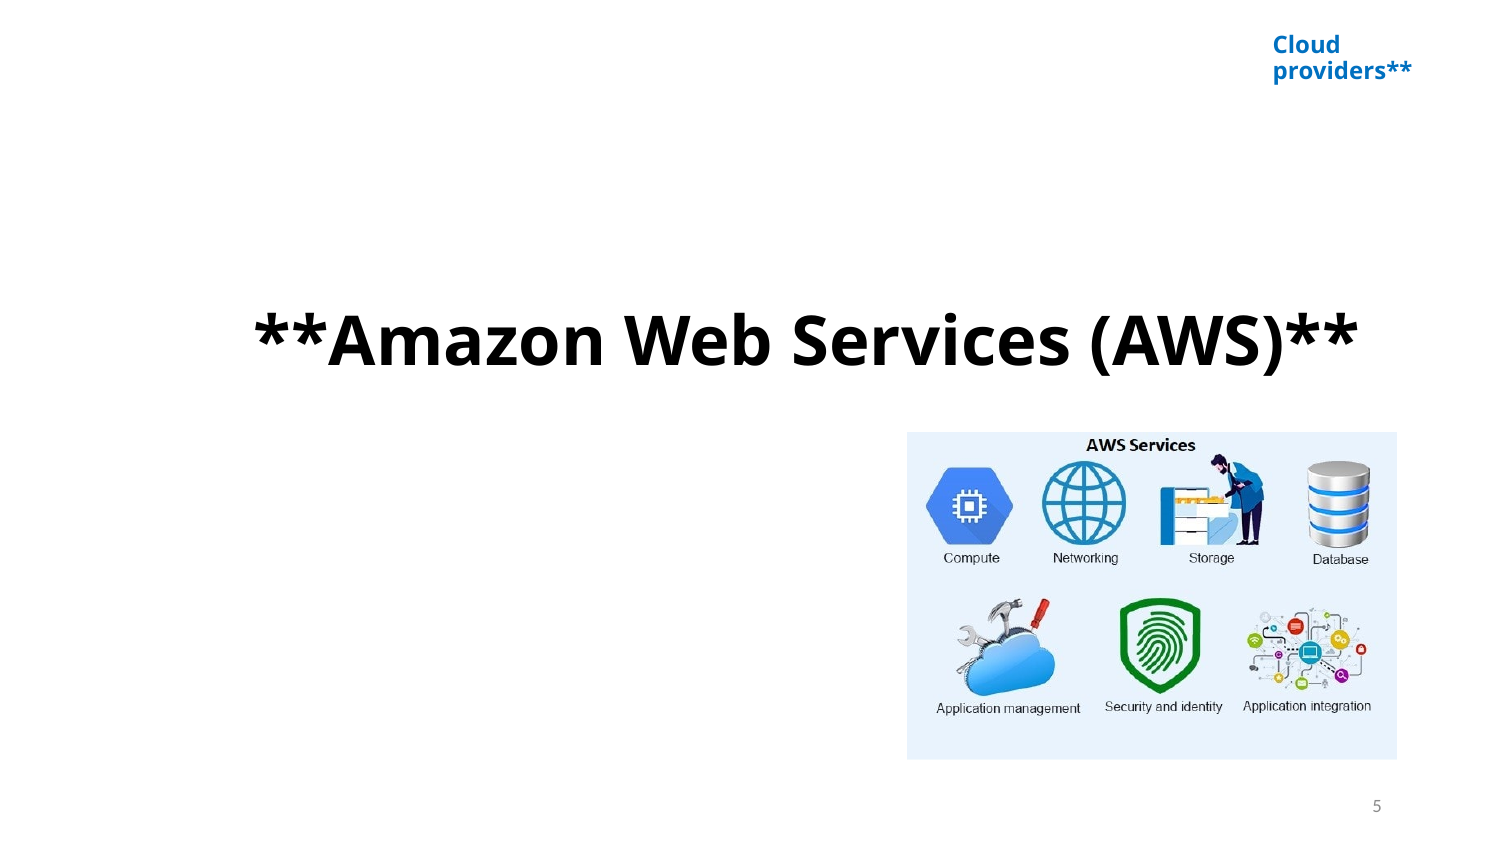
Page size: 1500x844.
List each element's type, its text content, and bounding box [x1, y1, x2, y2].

picture [907, 432, 1397, 760]
title **Amazon Web Services (AWS)** [160, 261, 1455, 425]
text_box Cloud providers** [1257, 25, 1482, 93]
slide_number 5 [1059, 782, 1397, 827]
